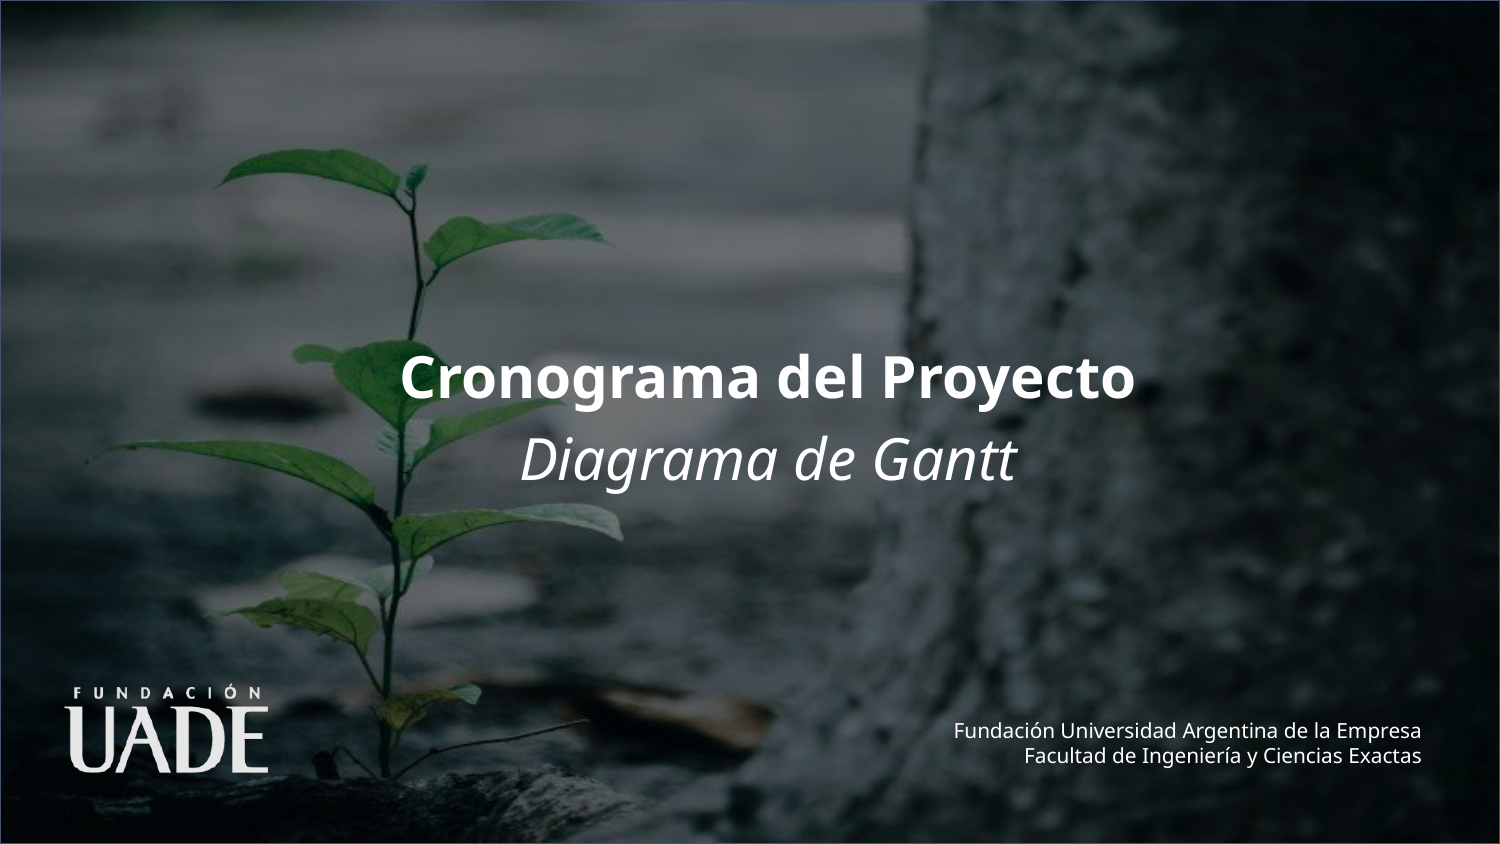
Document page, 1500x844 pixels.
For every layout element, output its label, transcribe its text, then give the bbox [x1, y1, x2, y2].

text_box Fundación Universidad Argentina de la Empresa Facultad de Ingeniería y Ciencias Exactas [521, 709, 1431, 784]
text_box [0, 0, 1500, 844]
picture [63, 681, 268, 773]
text_box Cronograma del Proyecto Diagrama de Gantt [207, 333, 1329, 510]
